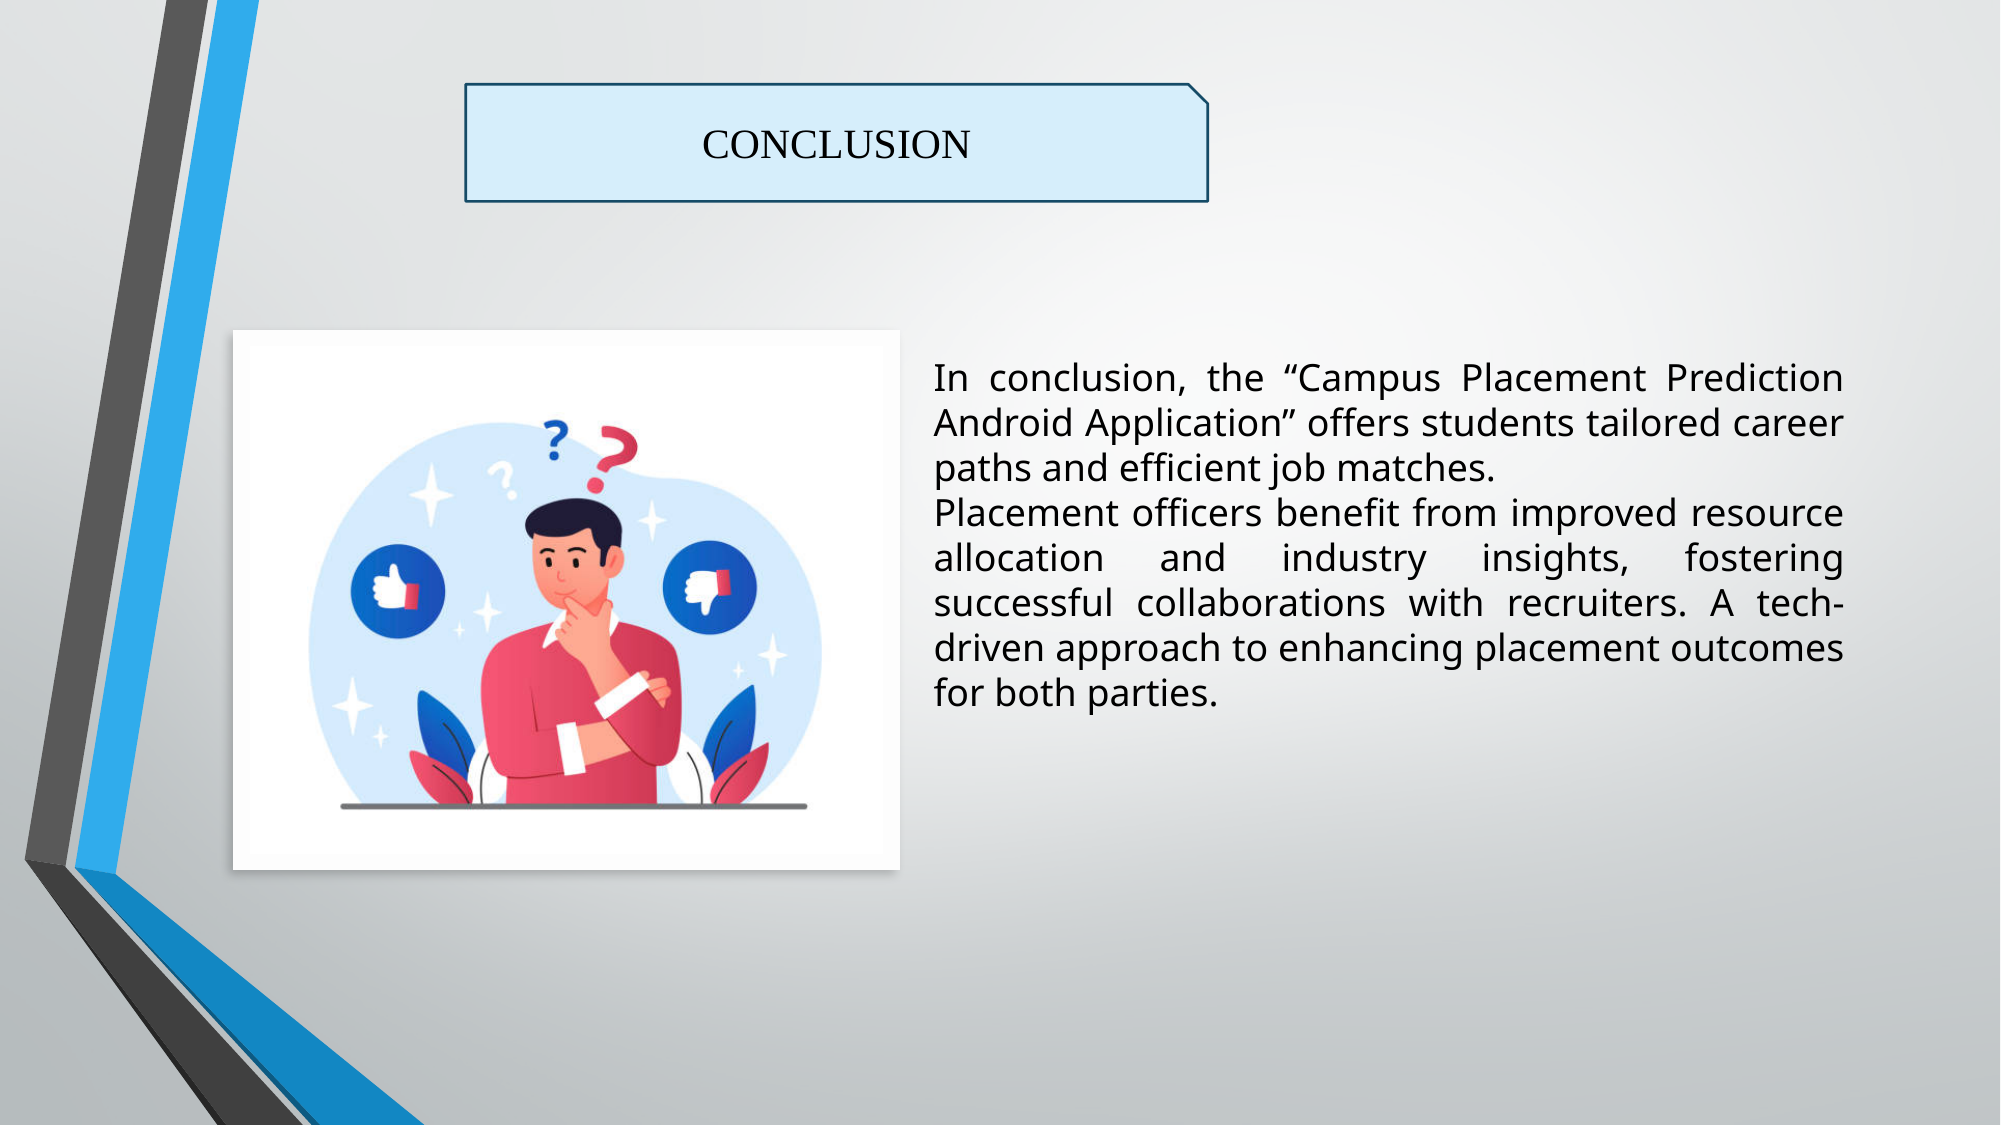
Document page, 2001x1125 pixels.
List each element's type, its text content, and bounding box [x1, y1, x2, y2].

text_box In conclusion, the “Campus Placement Prediction Android Application” offers students tailored career paths and efficient job matches. Placement officers benefit from improved resource allocation and industry insights, fostering successful collaborations with recruiters. A tech-driven approach to enhancing placement outcomes for both parties. [918, 346, 1861, 722]
text_box CONCLUSION [336, 109, 1337, 175]
text_box [464, 82, 1210, 109]
text_box [464, 175, 1210, 203]
picture [249, 346, 884, 854]
